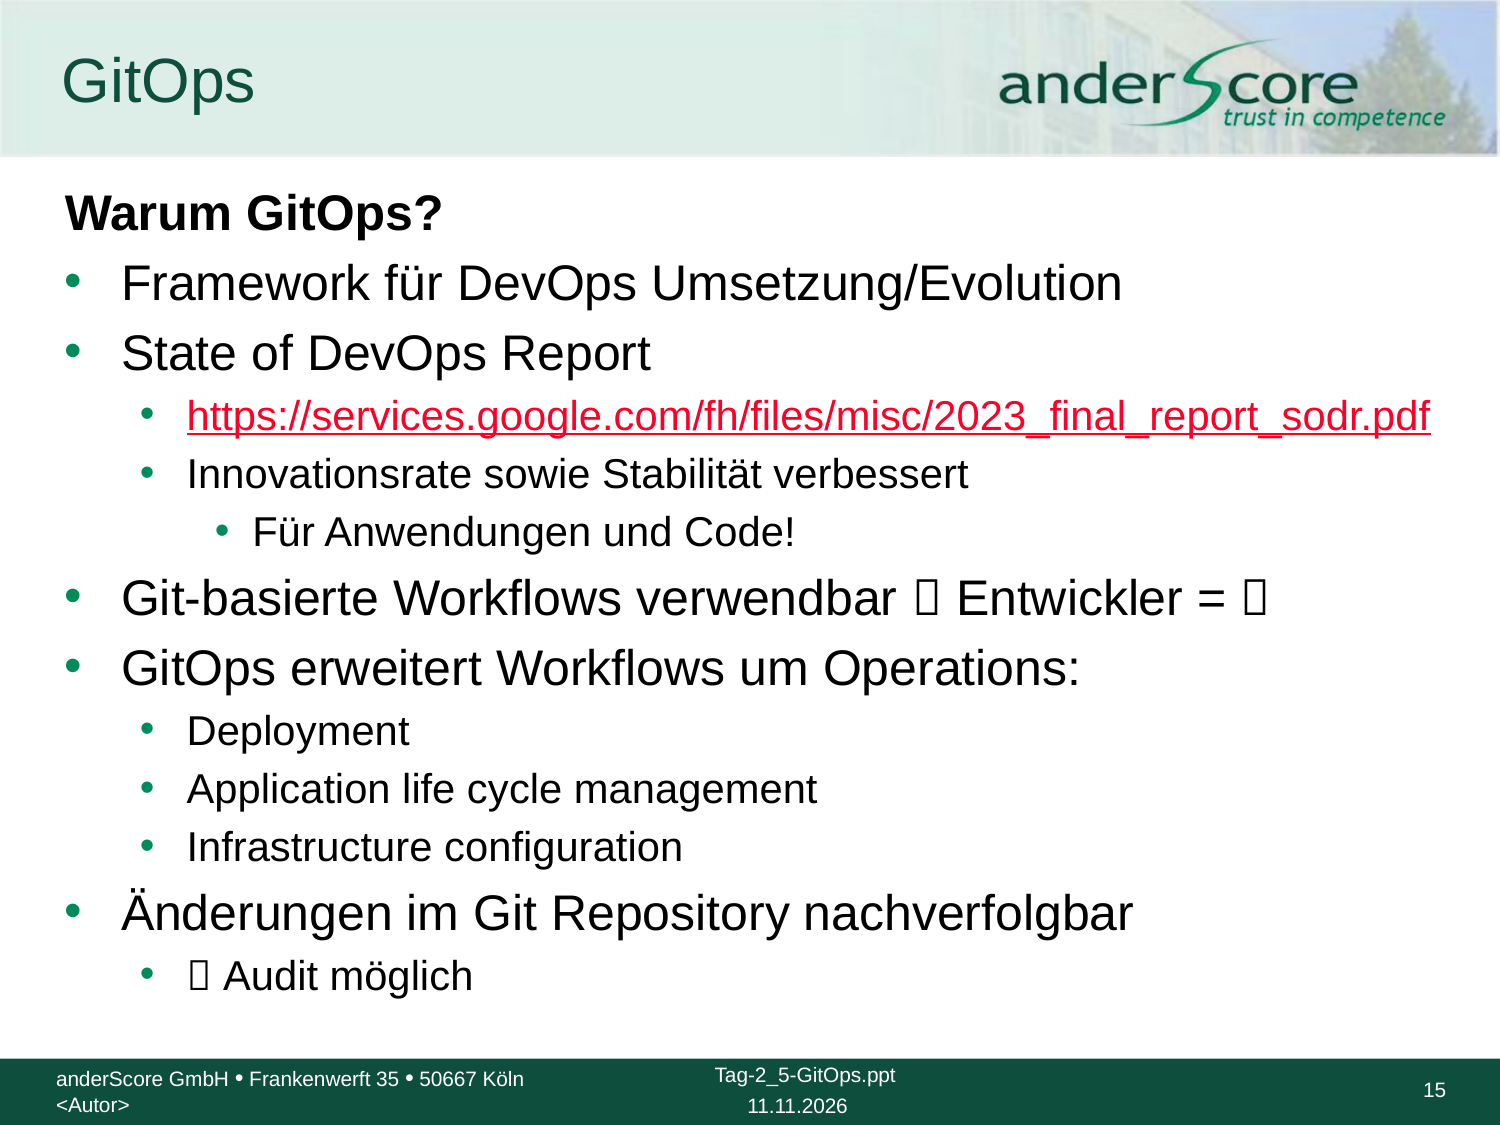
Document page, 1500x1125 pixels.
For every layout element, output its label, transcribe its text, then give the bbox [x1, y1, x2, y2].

list Warum GitOps? Framework für DevOps Umsetzung/Evolution State of DevOps Report https://services.google.com/fh/files/misc/2023_final_report_sodr.pdf Innovationsrate sowie Stabilität verbessert Für Anwendungen und Code! Git-basierte Workflows verwendbar  Entwickler =  GitOps erweitert Workflows um Operations: Deployment Application life cycle management Infrastructure configuration Änderungen im Git Repository nachverfolgbar  Audit möglich [49, 172, 1447, 1059]
picture [0, 0, 1500, 157]
title GitOps [46, 24, 959, 141]
